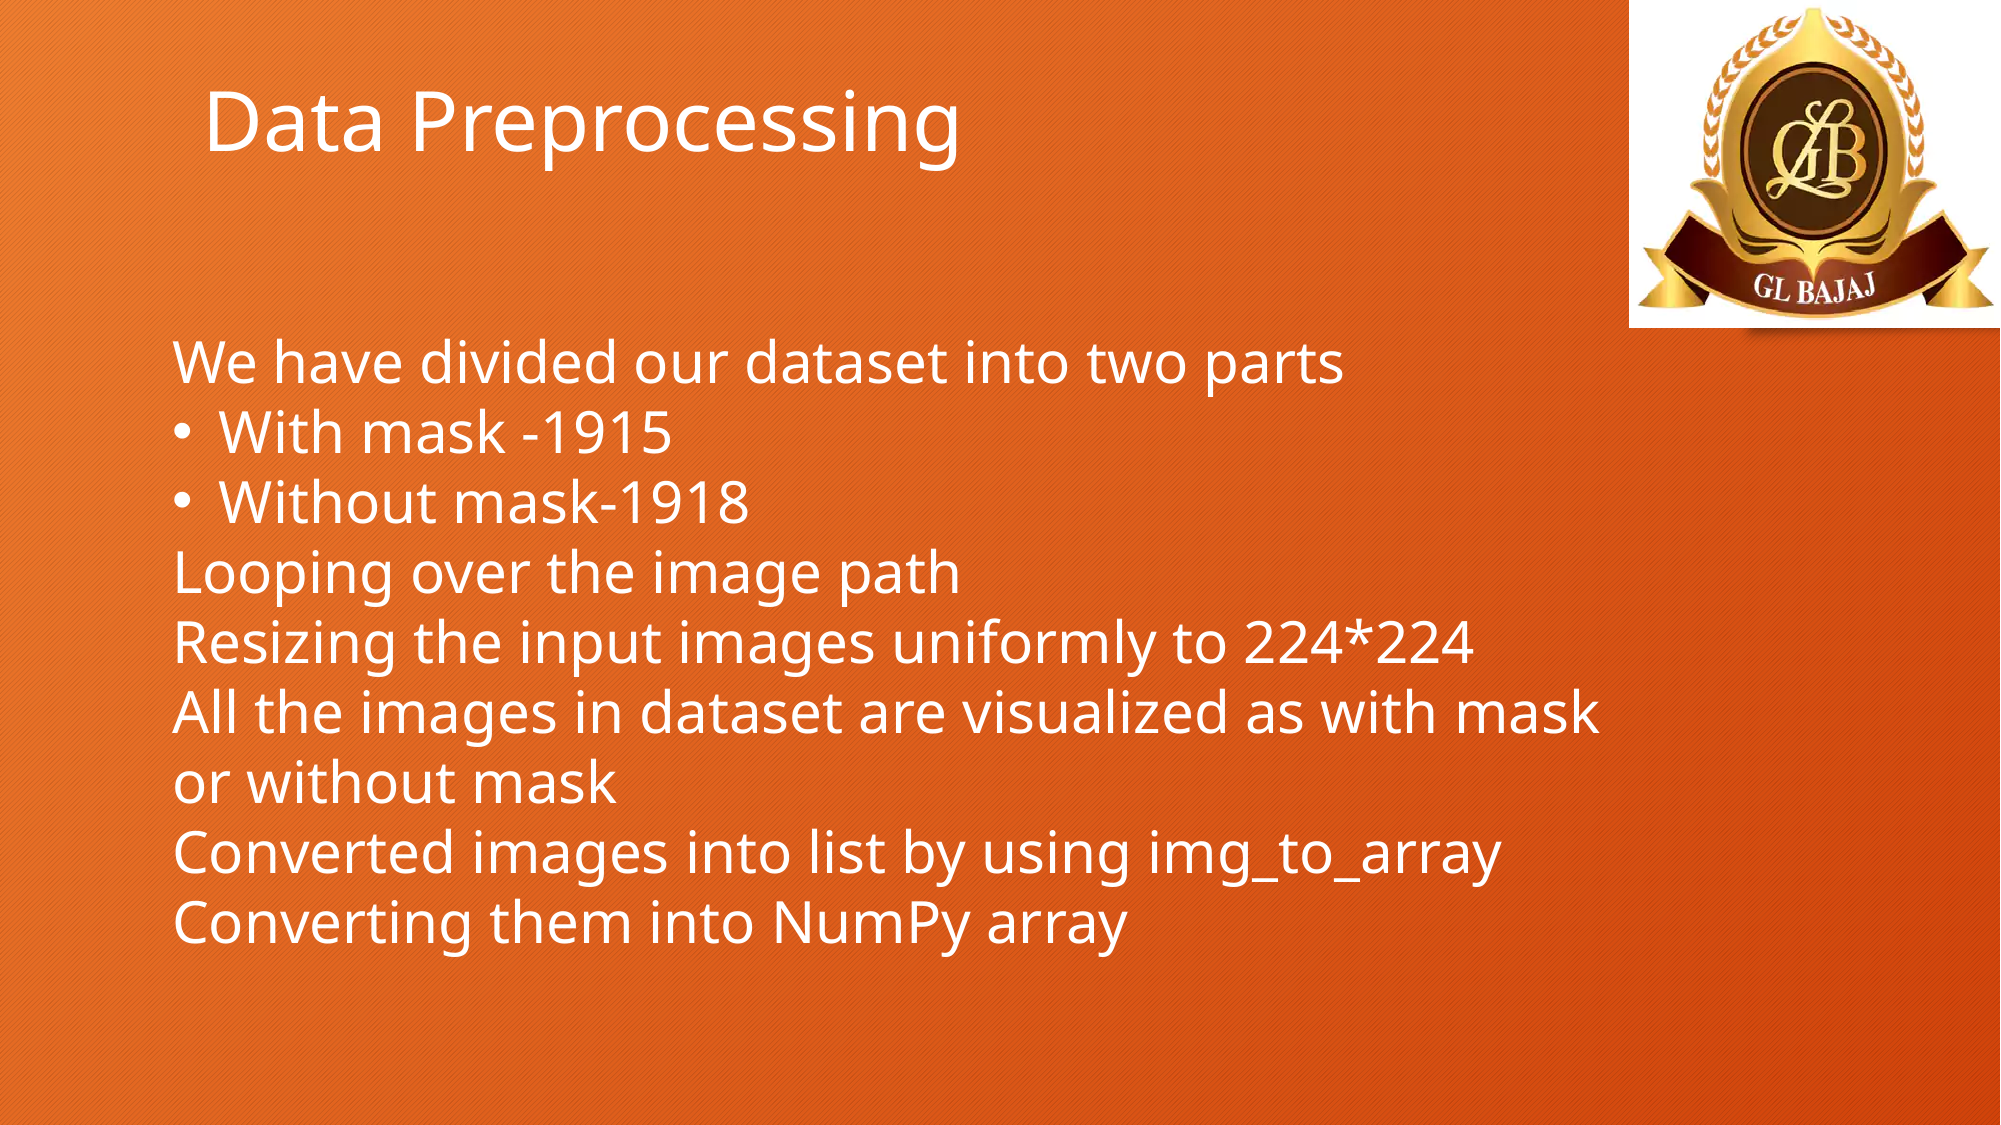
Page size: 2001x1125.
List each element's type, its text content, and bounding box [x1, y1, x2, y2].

text_box Data Preprocessing [188, 60, 1493, 175]
picture [1628, 0, 2000, 347]
text_box We have divided our dataset into two parts With mask -1915 Without mask-1918 Looping over the image path Resizing the input images uniformly to 224*224 All the images in dataset are visualized as with mask or without mask Converted images into list by using img_to_array Converting them into NumPy array [157, 317, 1668, 1008]
